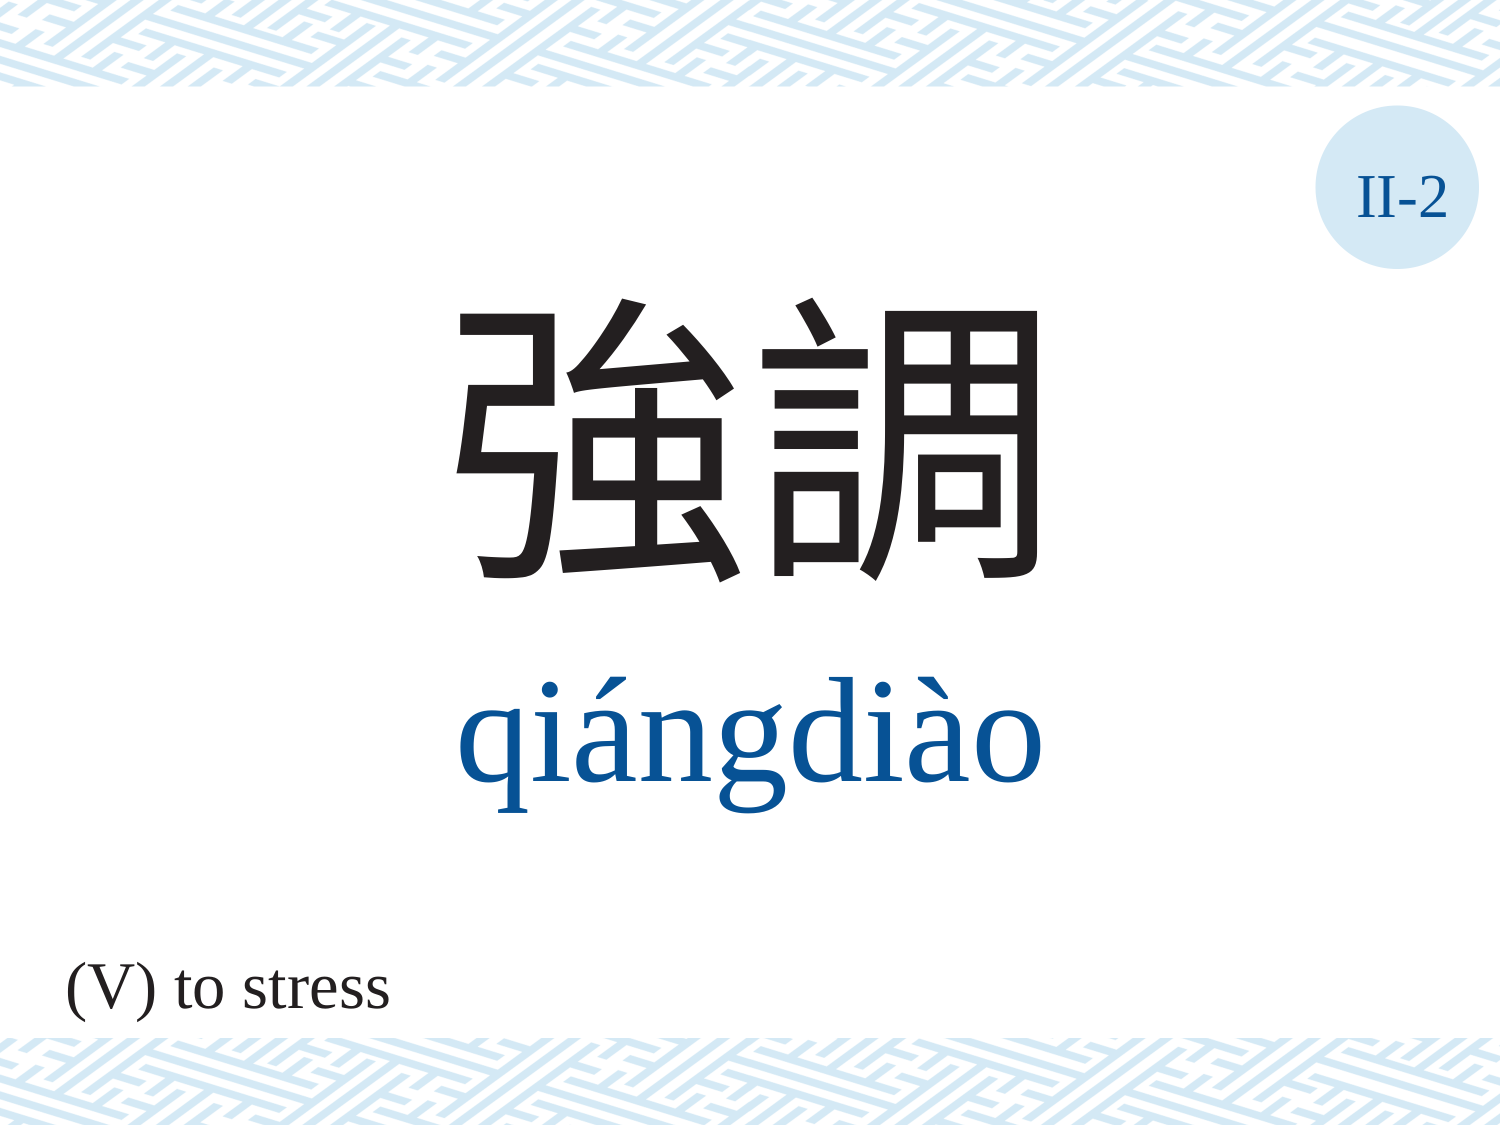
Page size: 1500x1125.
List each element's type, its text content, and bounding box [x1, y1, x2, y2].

text_box (V) to stress [62, 942, 393, 1023]
picture [0, 0, 1500, 1125]
text_box II-2 強調 qiángdiào [439, 154, 1451, 812]
